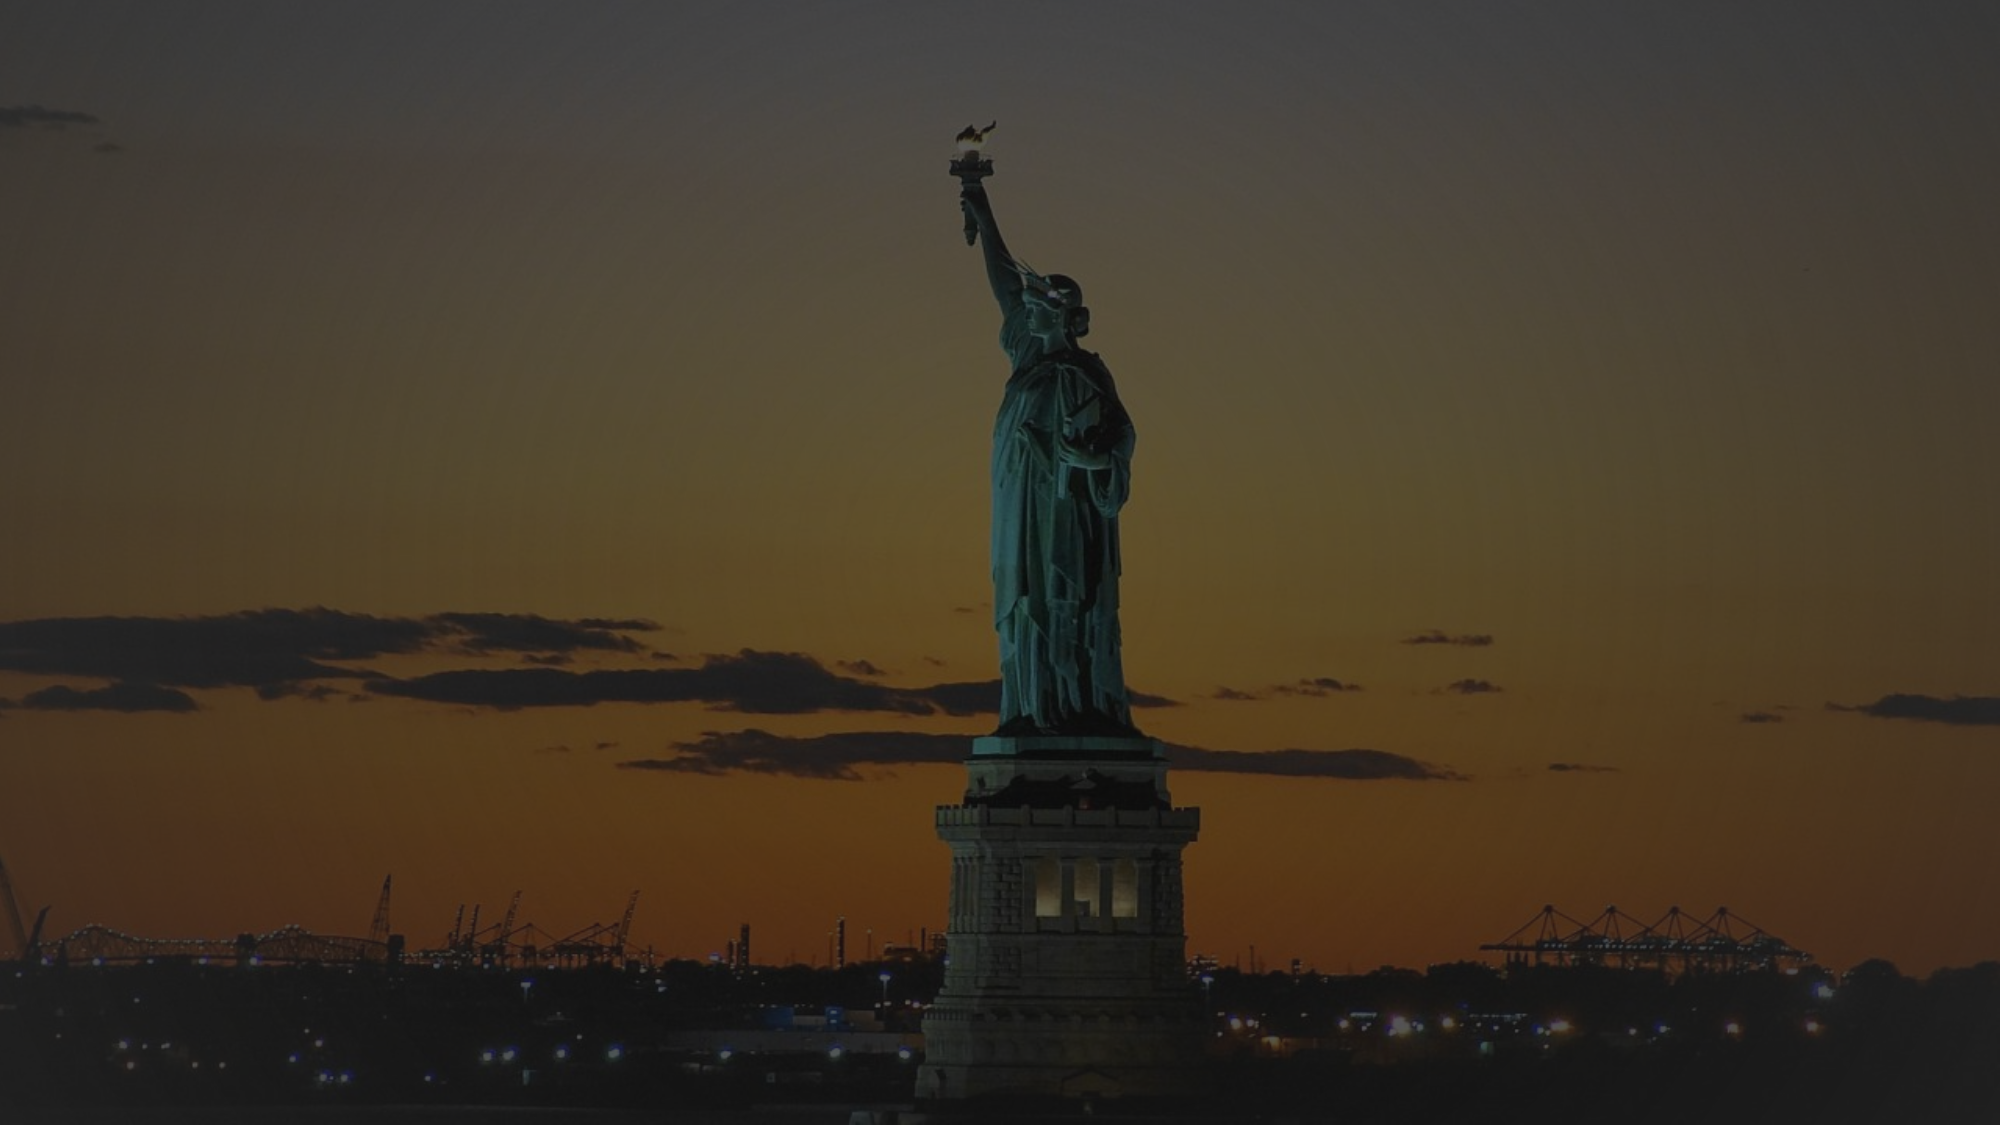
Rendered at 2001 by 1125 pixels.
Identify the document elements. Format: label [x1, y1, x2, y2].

text_box [671, 362, 1256, 613]
picture [0, 0, 2000, 1125]
